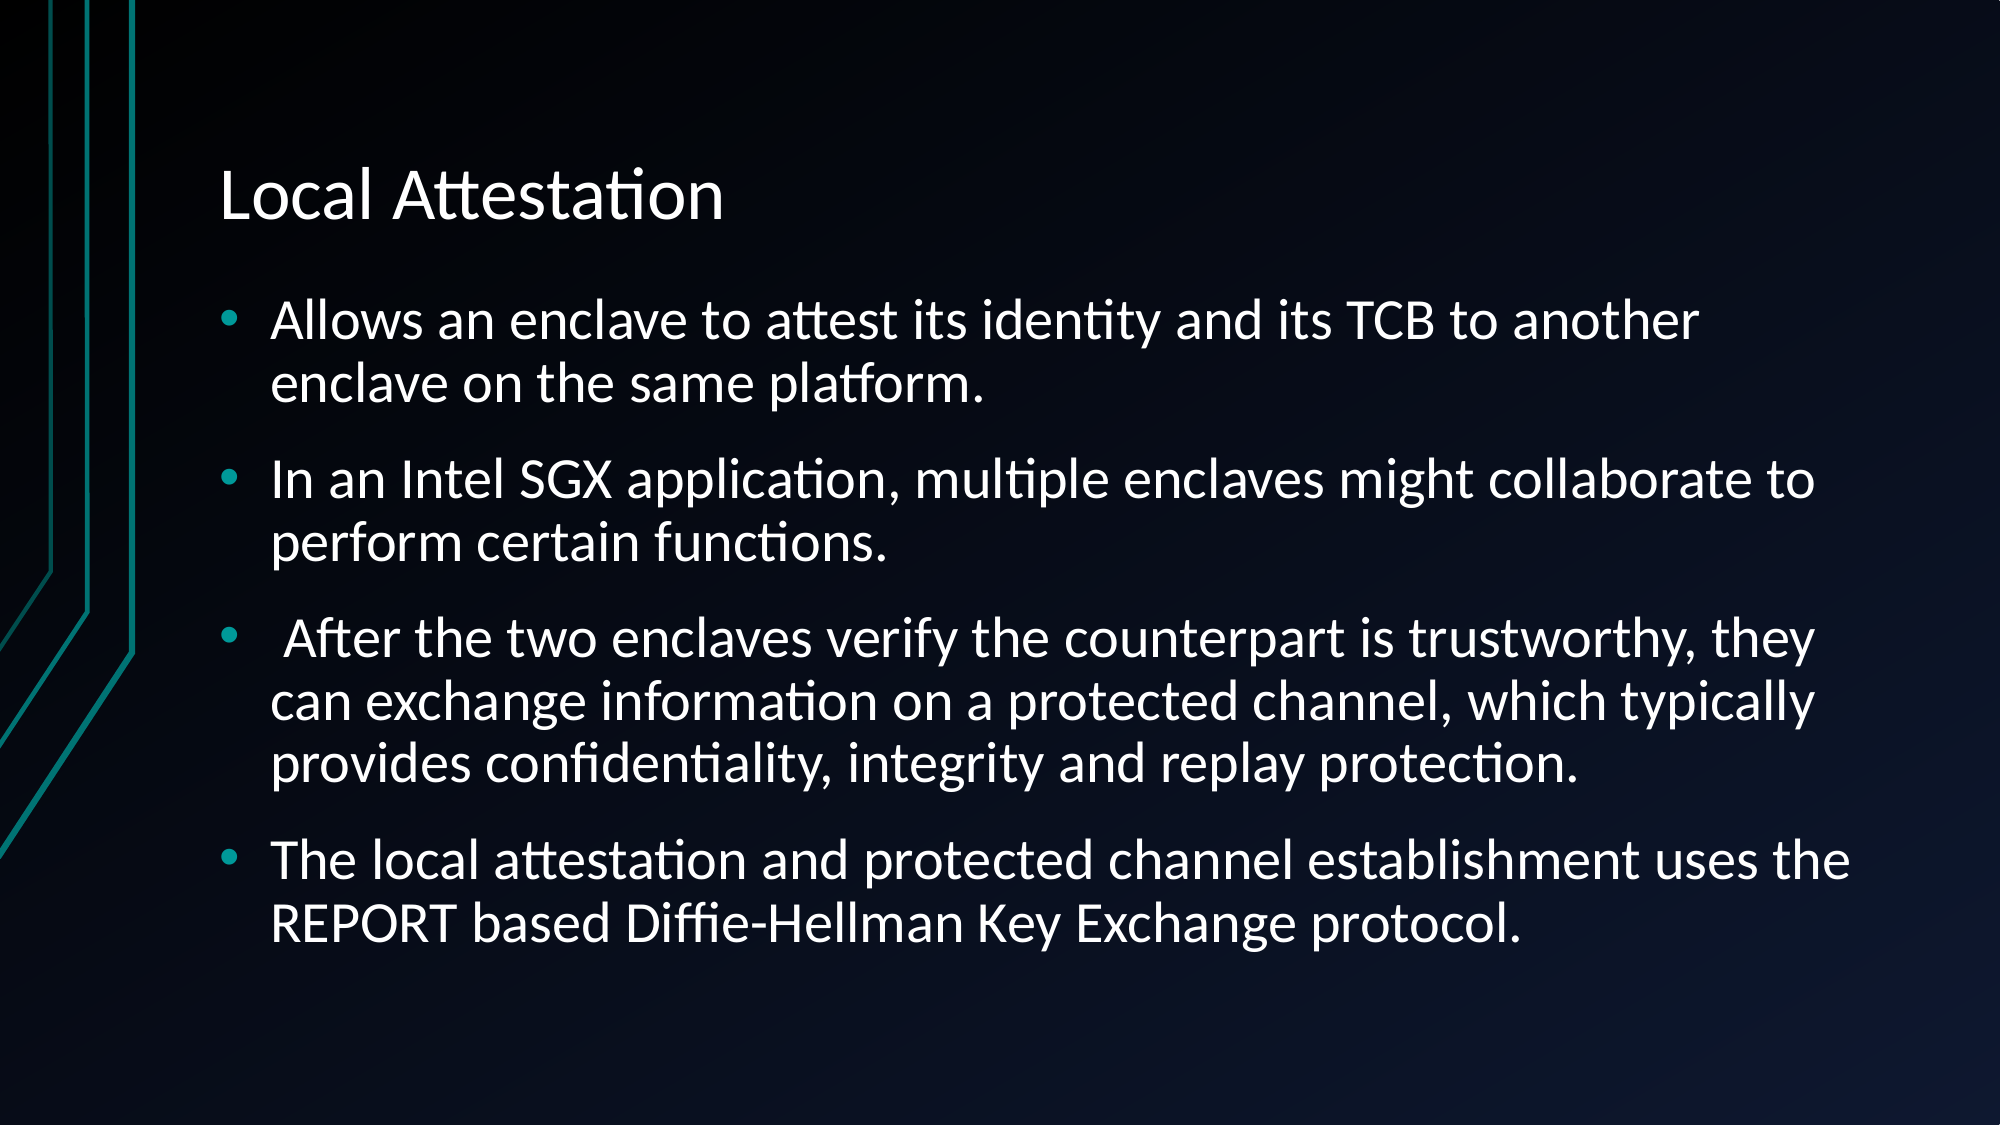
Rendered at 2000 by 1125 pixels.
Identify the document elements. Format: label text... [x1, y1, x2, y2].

list Allows an enclave to attest its identity and its TCB to another enclave on the same platform. In an Intel SGX application, multiple enclaves might collaborate to perform certain functions. After the two enclaves verify the counterpart is trustworthy, they can exchange information on a protected channel, which typically provides confidentiality, integrity and replay protection. The local attestation and protected channel establishment uses the REPORT based Diffie-Hellman Key Exchange protocol. [199, 279, 1900, 1012]
title Local Attestation [199, 45, 1900, 246]
